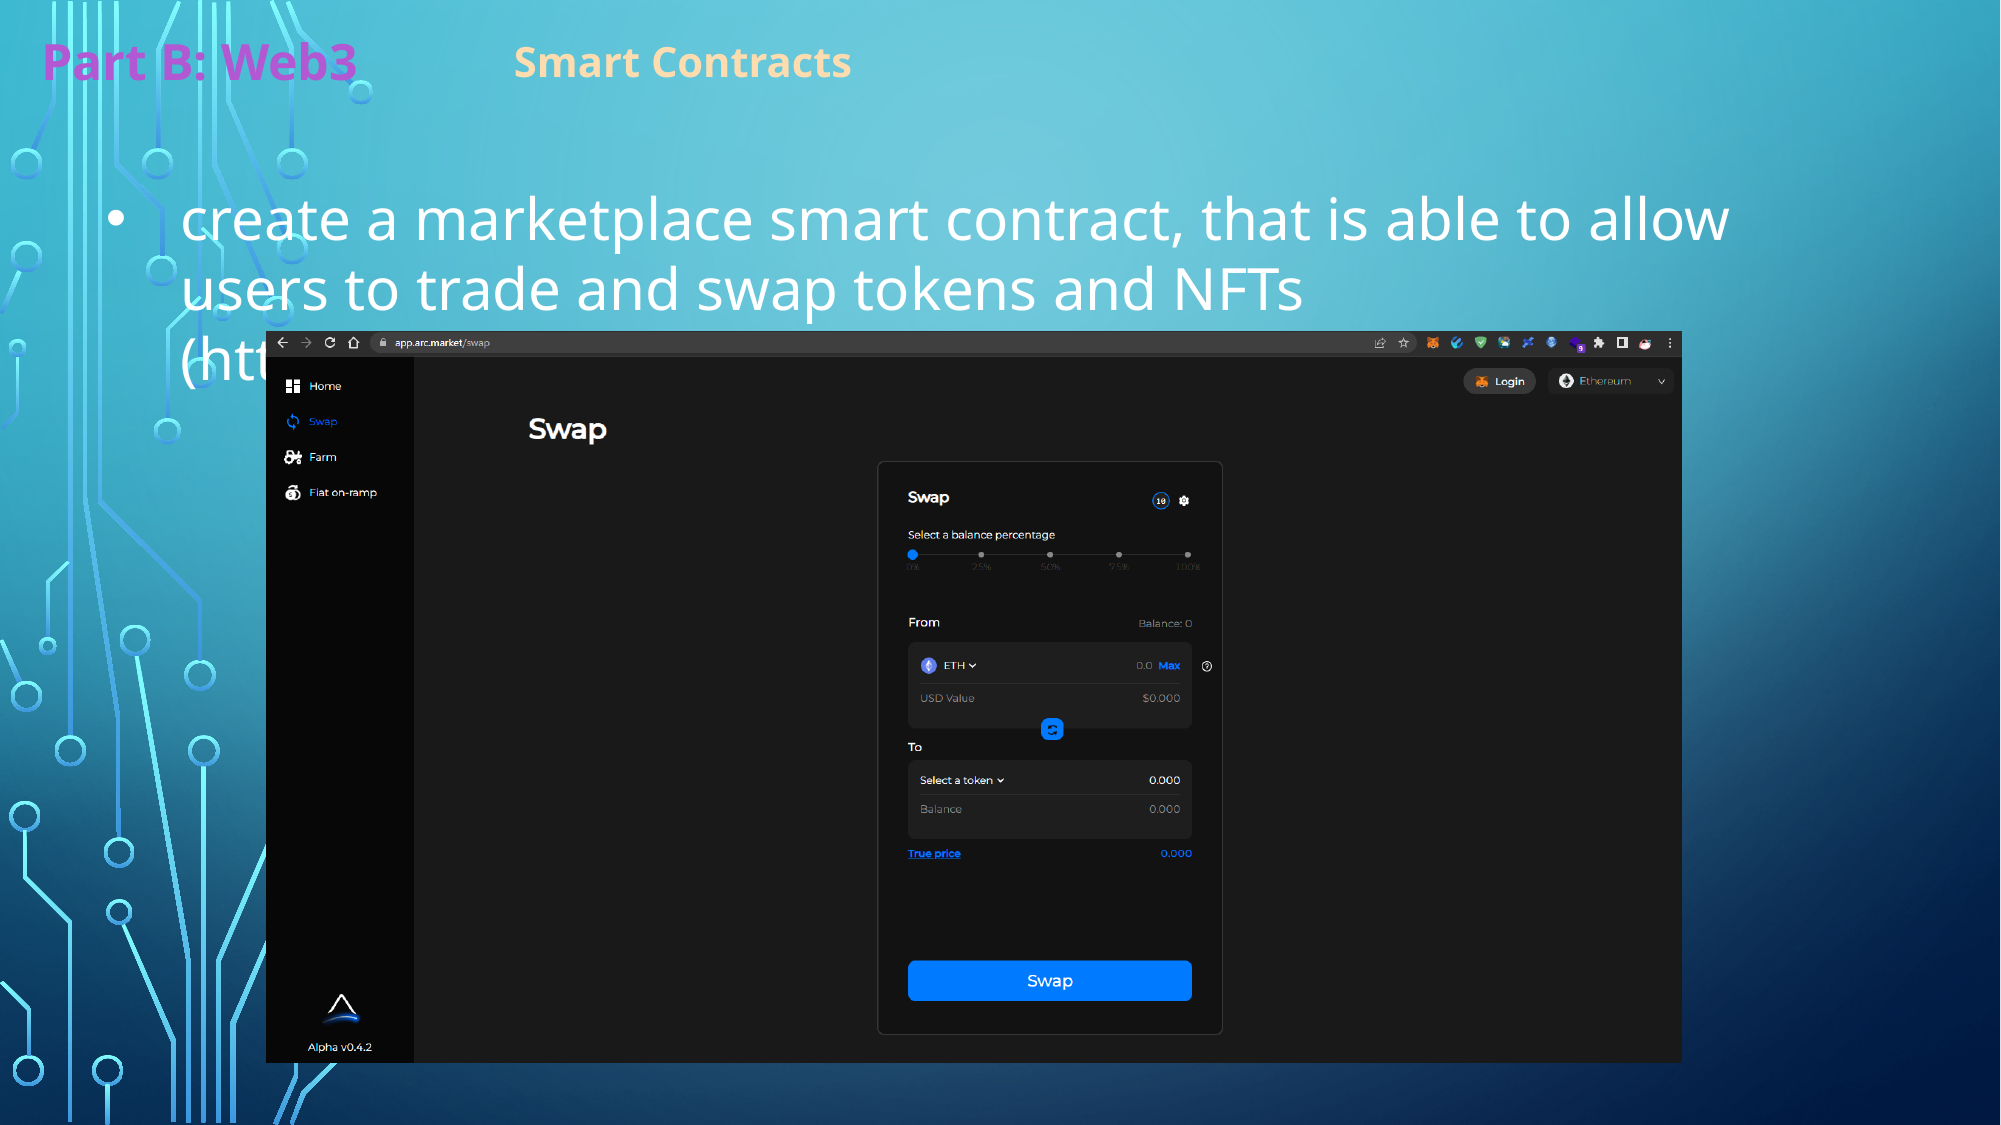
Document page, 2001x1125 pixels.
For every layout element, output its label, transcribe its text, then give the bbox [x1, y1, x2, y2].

text_box Part B: Web3 [22, 22, 378, 98]
text_box create a marketplace smart contract, that is able to allow users to trade and swap tokens and NFTs (https://app.arc.market/swap) [90, 174, 1910, 400]
text_box Smart Contracts [412, 28, 954, 94]
picture [266, 331, 1682, 1063]
